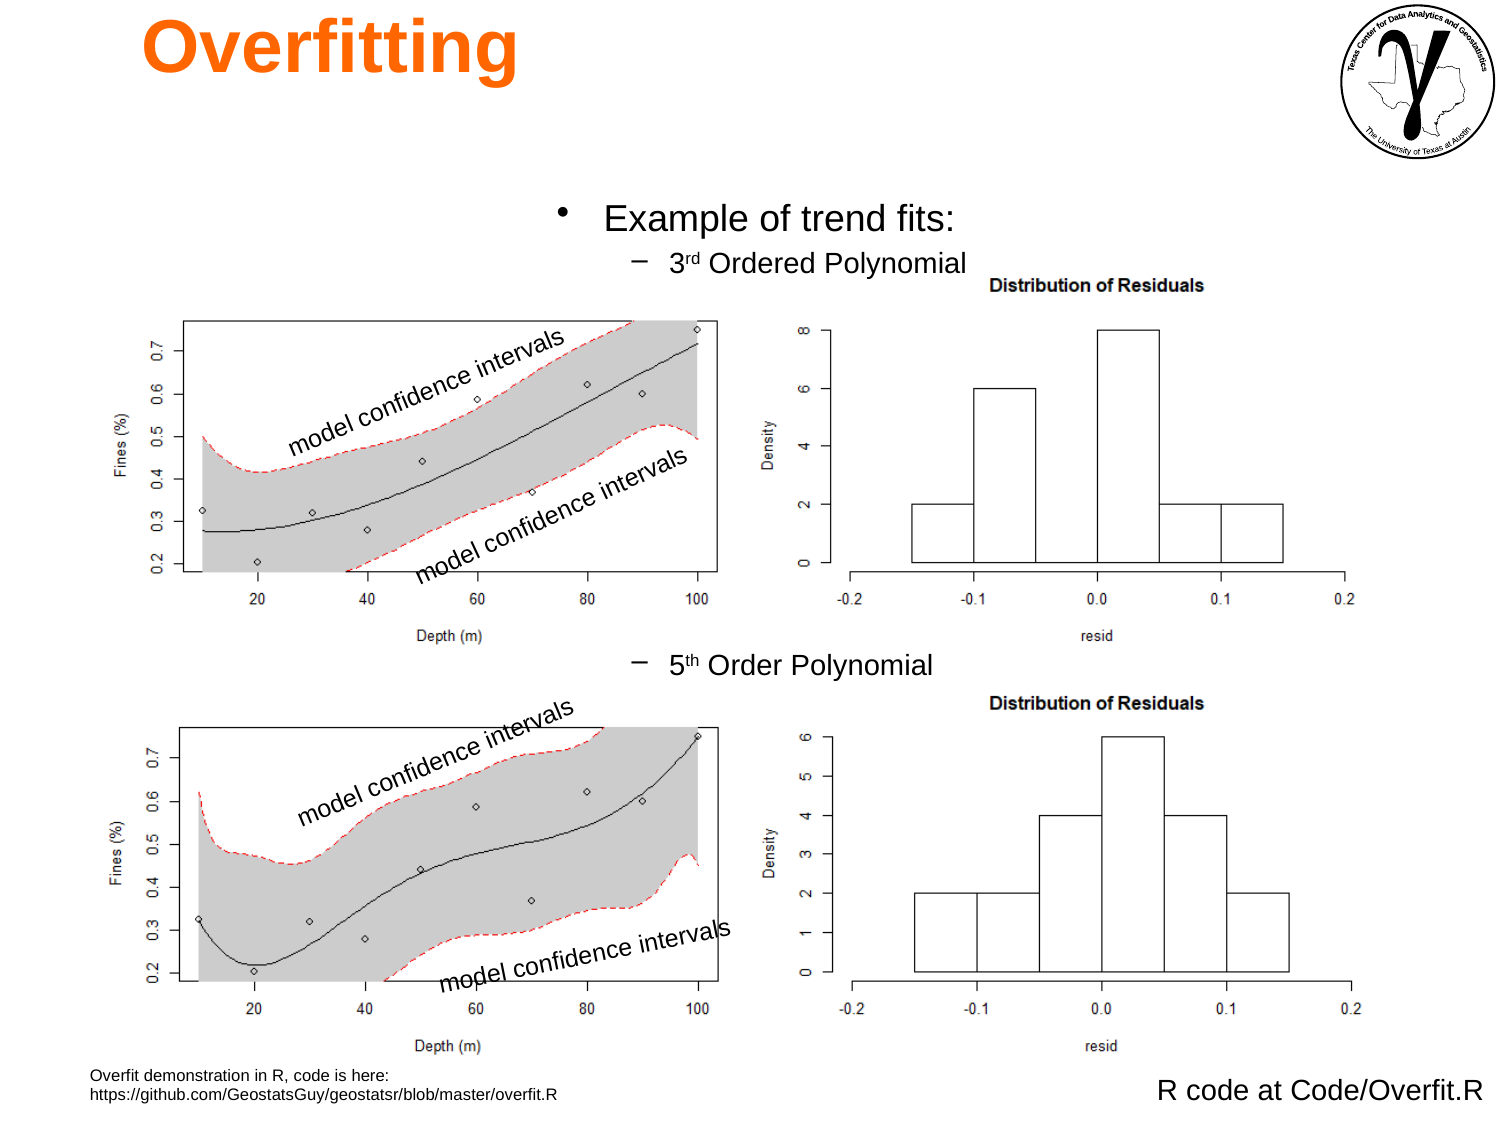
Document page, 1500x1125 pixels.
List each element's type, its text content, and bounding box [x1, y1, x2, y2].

title Overfitting [12, 0, 650, 188]
text_box Overfit demonstration in R, code is here: https://github.com/GeostatsGuy/geostatsr/blob/master/overfit.R [74, 1056, 825, 1112]
text_box R code at Code/Overfit.R [1142, 1064, 1500, 1115]
text_box Example of trend fits: 3rd Ordered Polynomial 5th Order Polynomial [541, 191, 1411, 517]
picture [105, 268, 1373, 1076]
